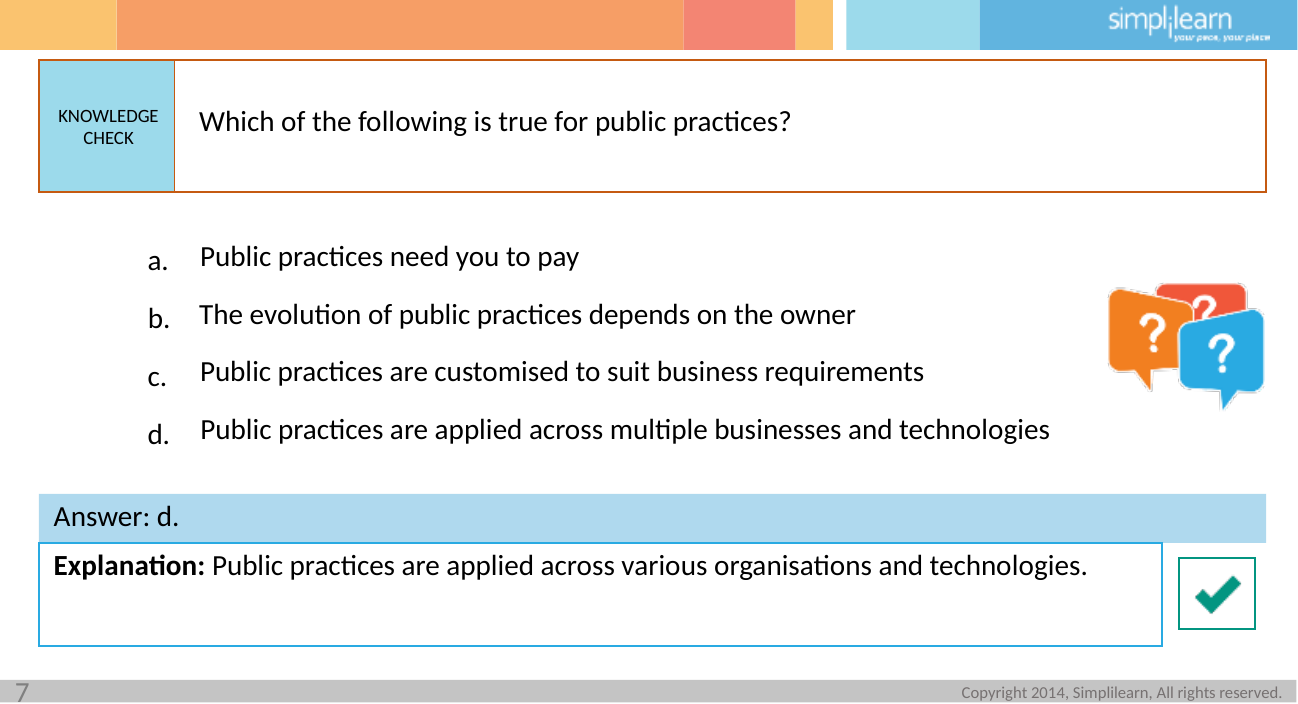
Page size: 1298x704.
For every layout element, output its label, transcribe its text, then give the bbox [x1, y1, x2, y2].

picture [1107, 282, 1265, 412]
list Answer: d. [39, 493, 1267, 542]
list Which of the following is true for public practices? [184, 71, 1254, 182]
list Explanation: Public practices are applied across various organisations and technologies. [39, 542, 1267, 646]
list The evolution of public practices depends on the owner [184, 291, 1084, 338]
list Public practices are customised to suit business requirements [185, 349, 1084, 395]
list Public practices need you to pay [185, 233, 1084, 280]
list Public practices are applied across multiple businesses and technologies [185, 406, 1084, 453]
picture [1107, 0, 1270, 47]
